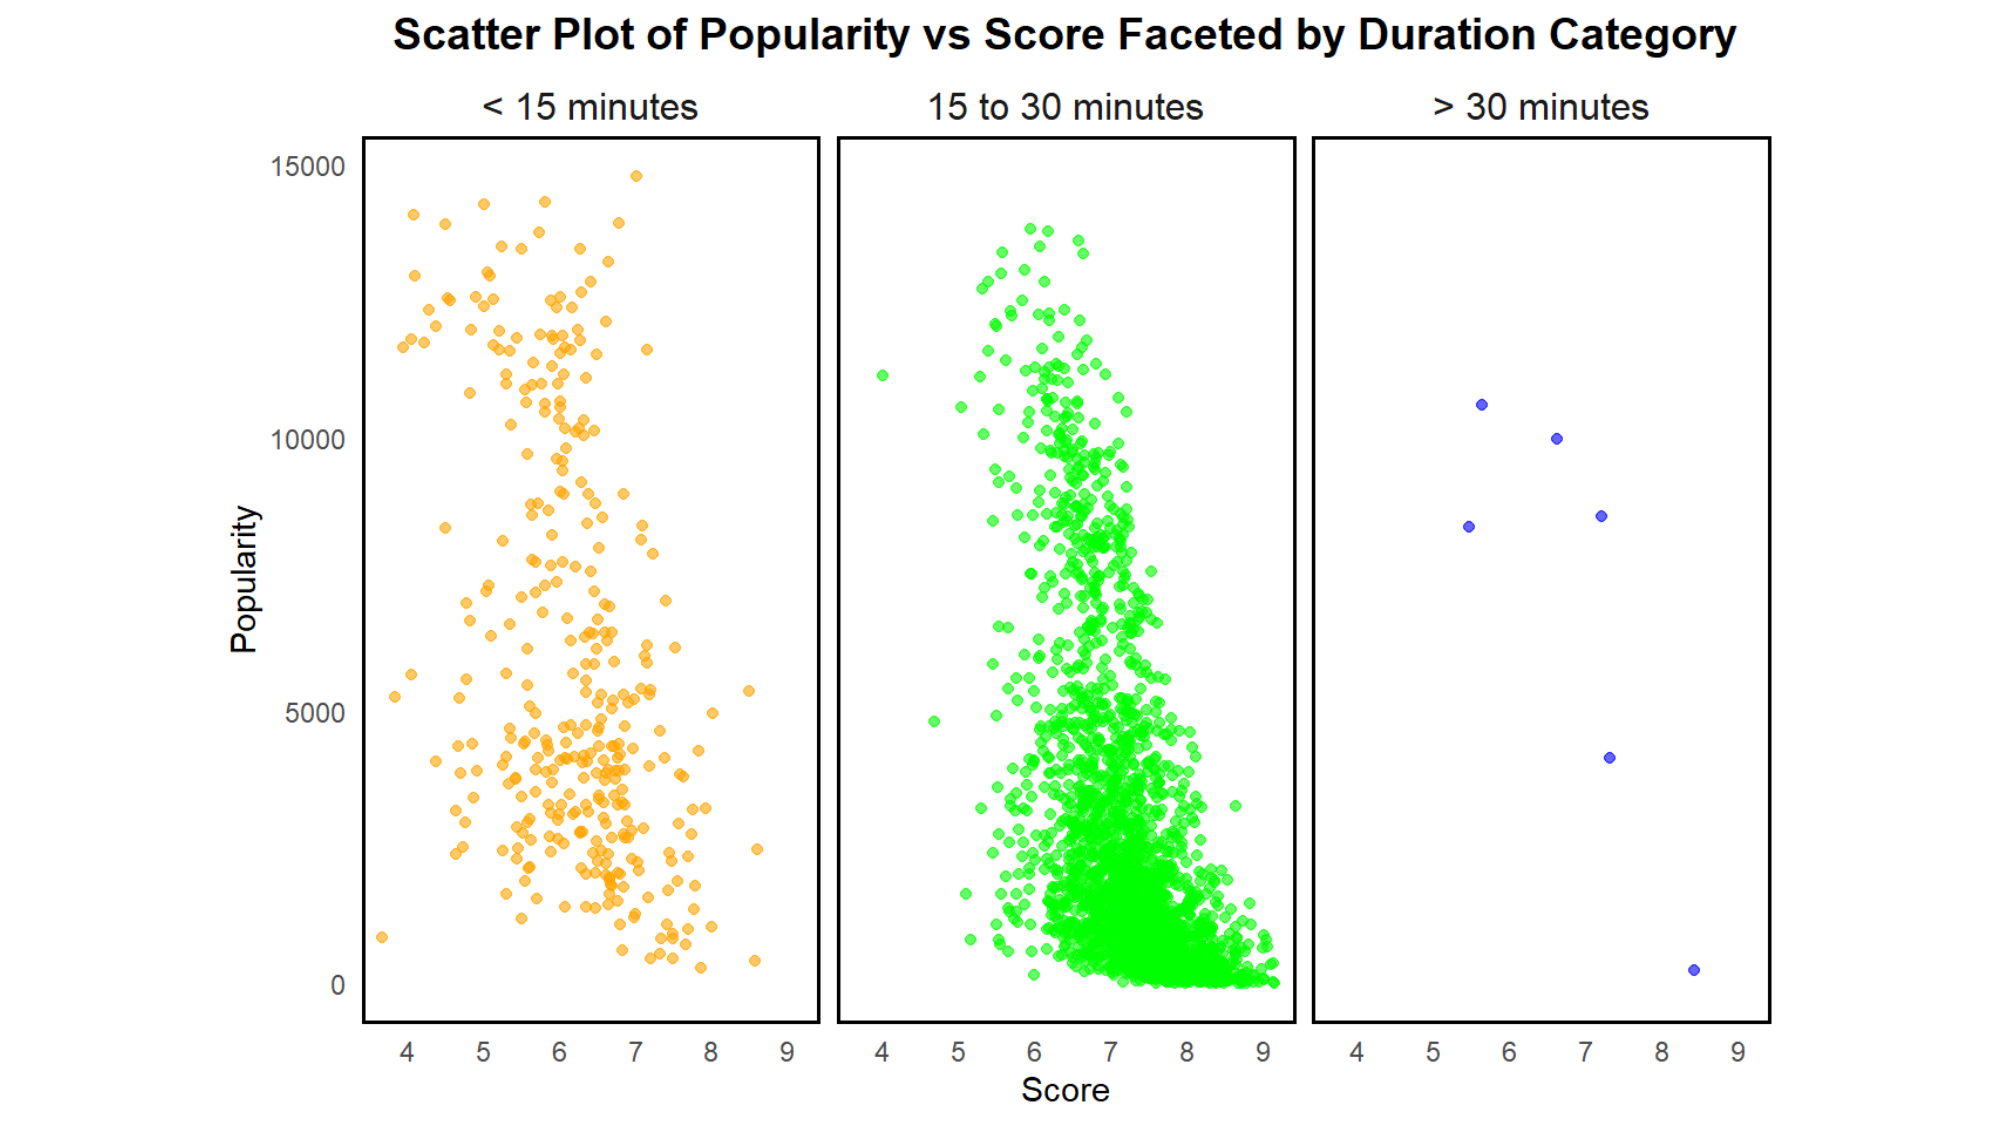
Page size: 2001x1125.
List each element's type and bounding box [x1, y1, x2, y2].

picture [212, 0, 1788, 1125]
